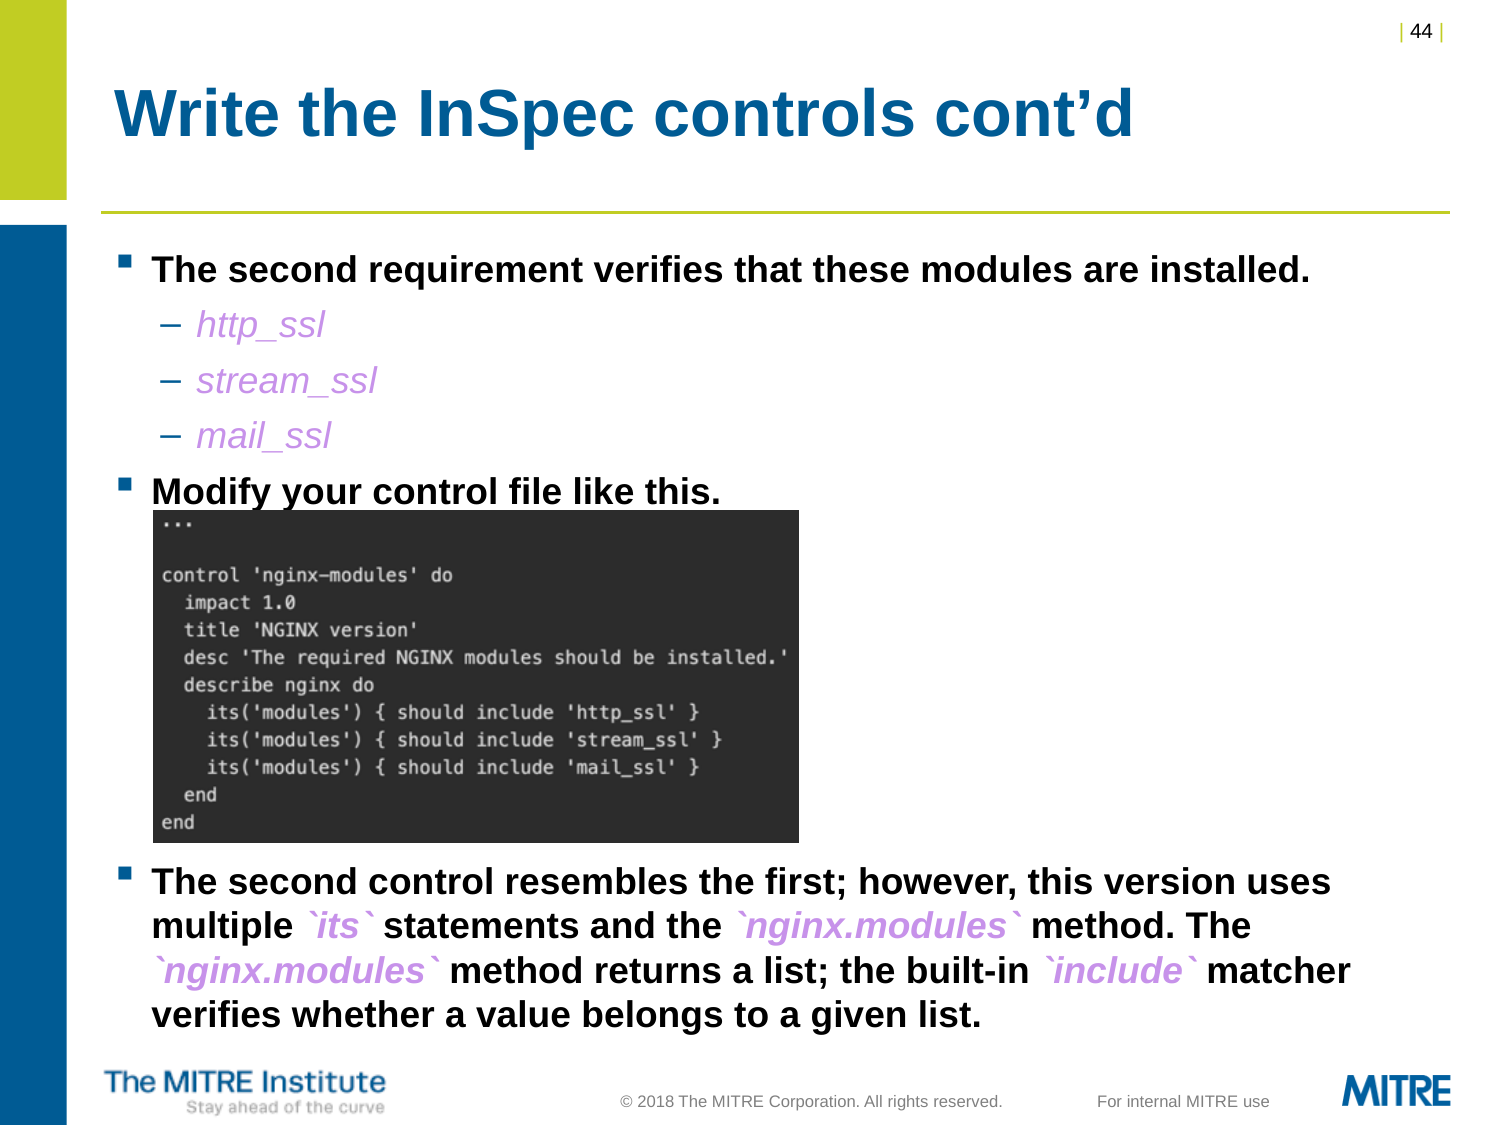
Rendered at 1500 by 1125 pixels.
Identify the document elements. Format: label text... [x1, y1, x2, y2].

picture [153, 510, 799, 843]
picture [1342, 1072, 1453, 1113]
picture [101, 1067, 391, 1119]
title Write the InSpec controls cont’d [99, 45, 1450, 188]
list The second requirement verifies that these modules are installed. http_ssl stream_ssl mail_ssl Modify your control file like this. The second control resembles the first; however, this version uses multiple `its` statements and the `nginx.modules` method. The `nginx.modules` method returns a list; the built-in `include` matcher verifies whether a value belongs to a given list. [99, 237, 1450, 1052]
